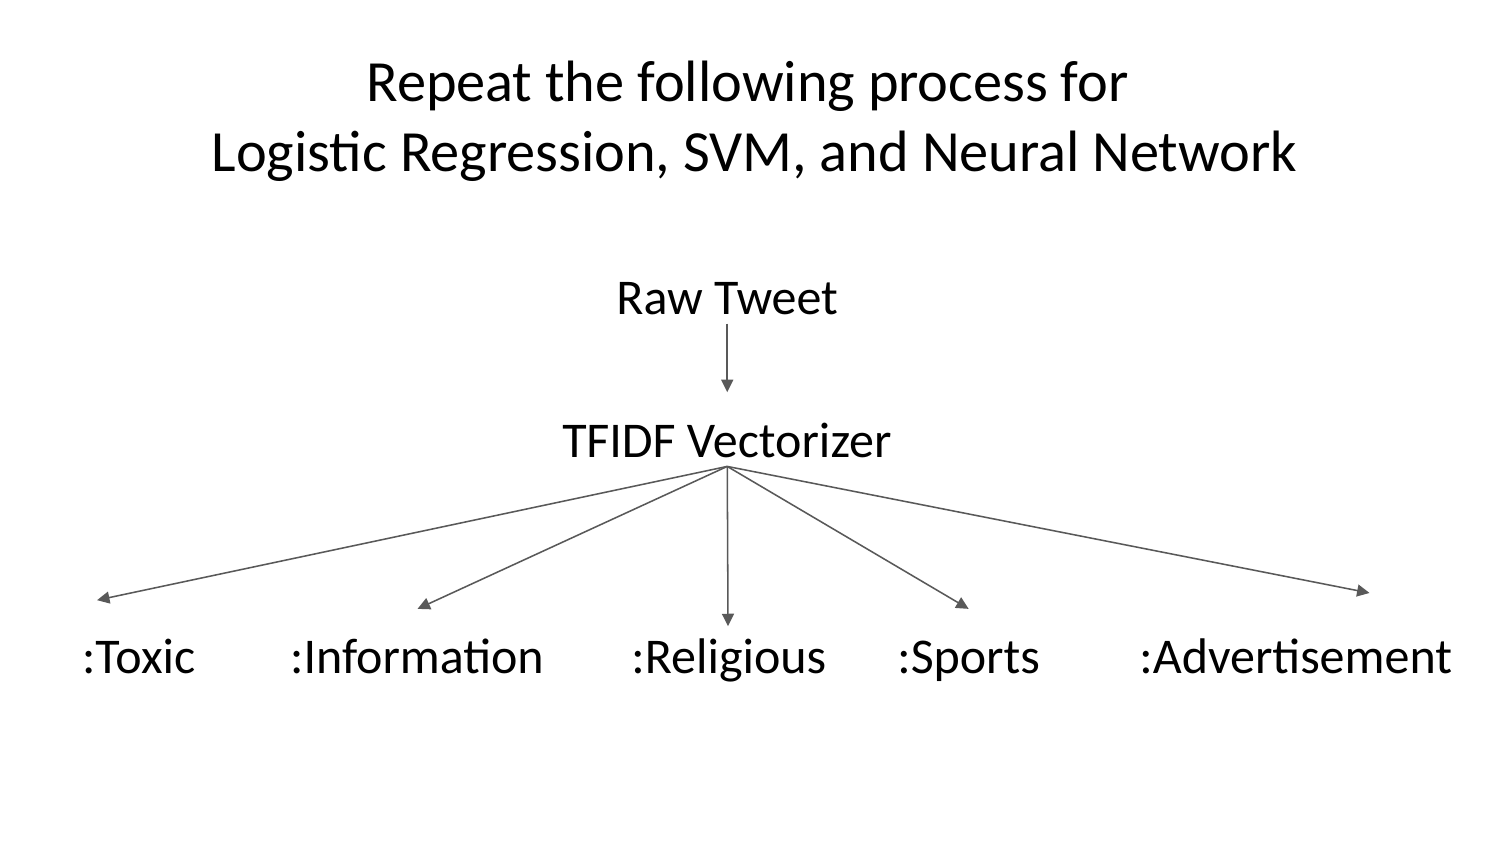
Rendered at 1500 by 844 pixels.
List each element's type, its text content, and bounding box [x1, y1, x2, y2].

title :Religious [605, 616, 821, 722]
title TFIDF Vectorizer [511, 392, 943, 463]
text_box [417, 466, 722, 610]
title :Toxic [36, 608, 228, 722]
title :Advertisement [1086, 608, 1500, 722]
title :Information [228, 609, 605, 722]
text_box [729, 466, 1370, 594]
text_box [96, 466, 415, 601]
text_box Repeat the following process for Logistic Regression, SVM, and Neural Network [23, 28, 1485, 125]
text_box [733, 601, 969, 610]
title Raw Tweet [511, 249, 943, 324]
title :Sports [821, 608, 1086, 722]
